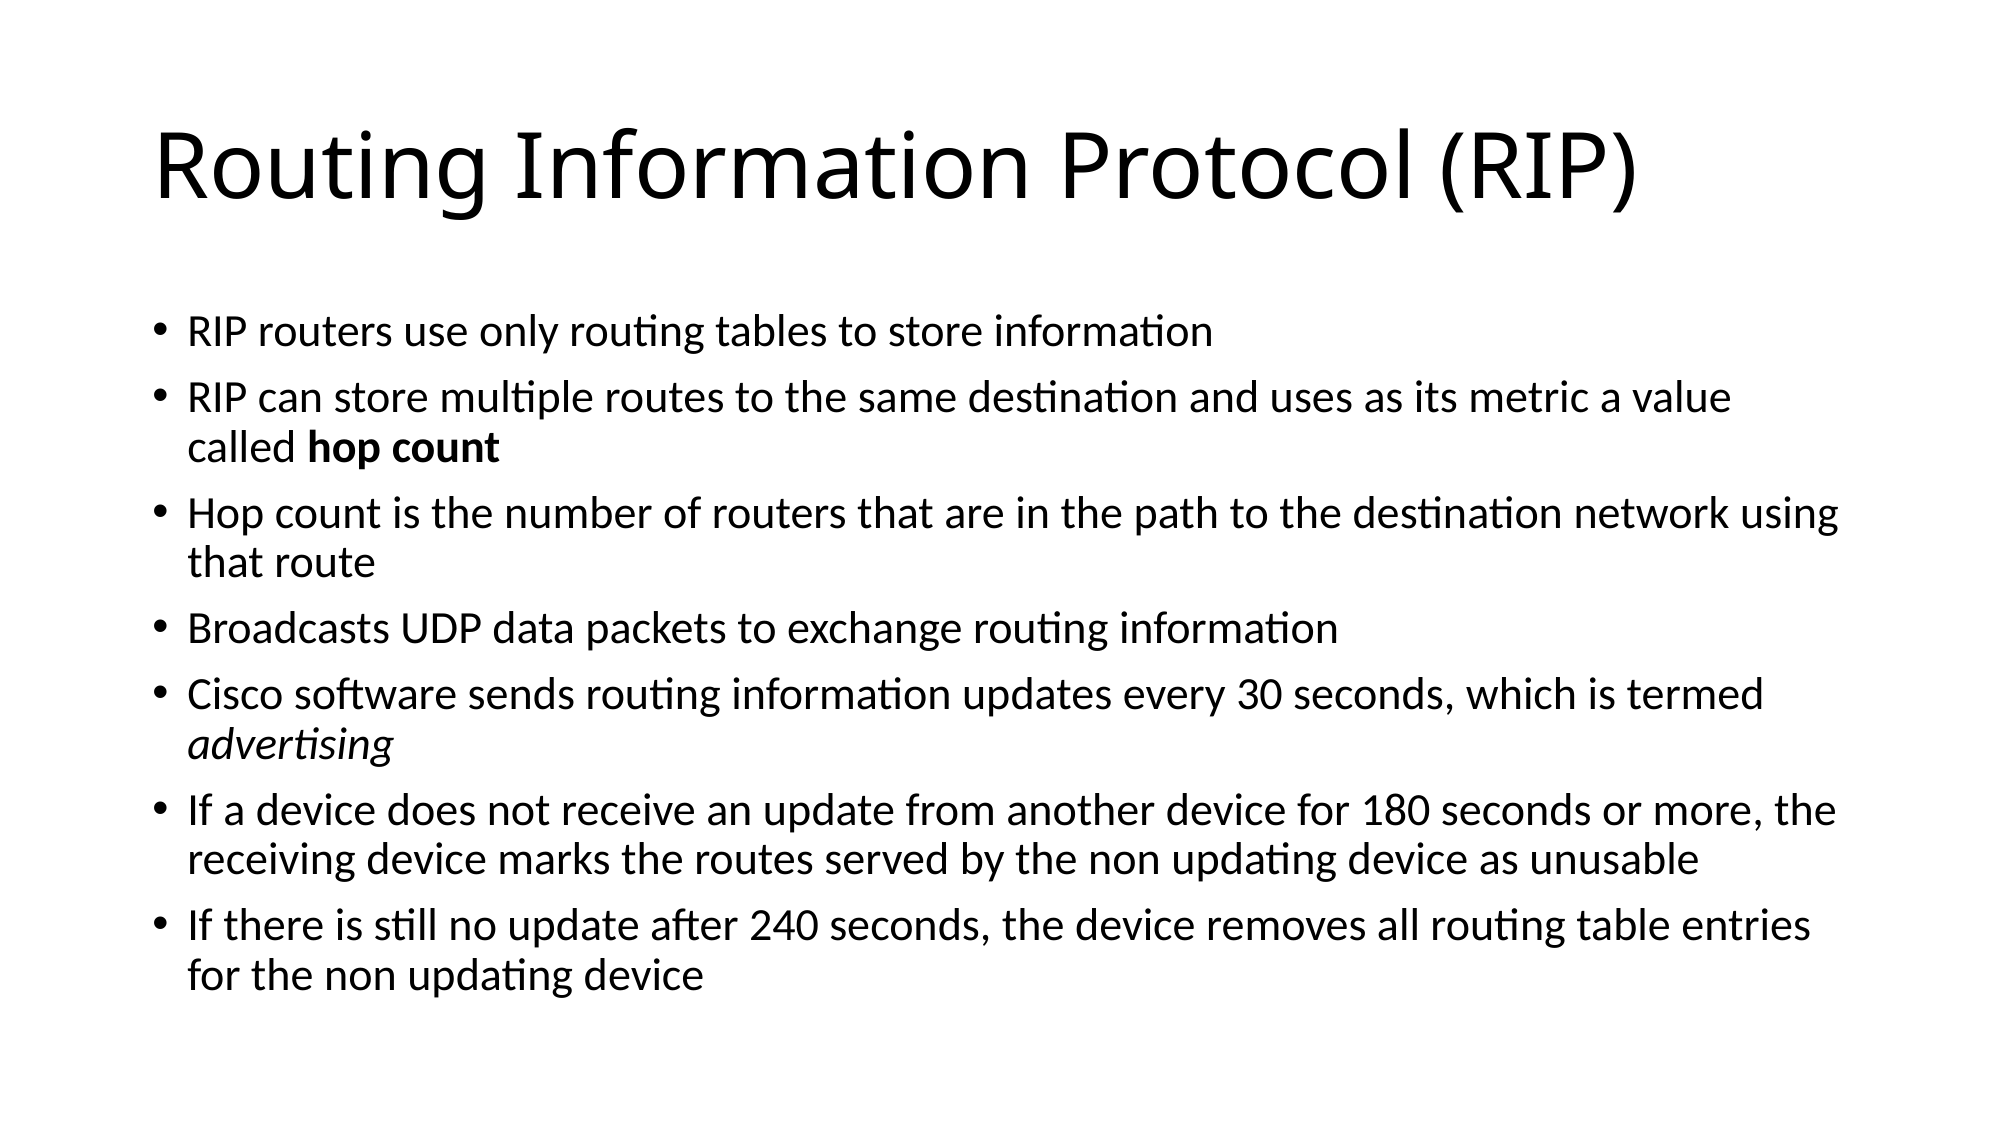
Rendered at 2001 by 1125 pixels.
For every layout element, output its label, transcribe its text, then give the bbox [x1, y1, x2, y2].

title Routing Information Protocol (RIP) [137, 59, 1863, 278]
list RIP routers use only routing tables to store information RIP can store multiple routes to the same destination and uses as its metric a value called hop count Hop count is the number of routers that are in the path to the destination network using that route Broadcasts UDP data packets to exchange routing information Cisco software sends routing information updates every 30 seconds, which is termed advertising If a device does not receive an update from another device for 180 seconds or more, the receiving device marks the routes served by the non updating device as unusable If there is still no update after 240 seconds, the device removes all routing table entries for the non updating device [137, 299, 1863, 1014]
